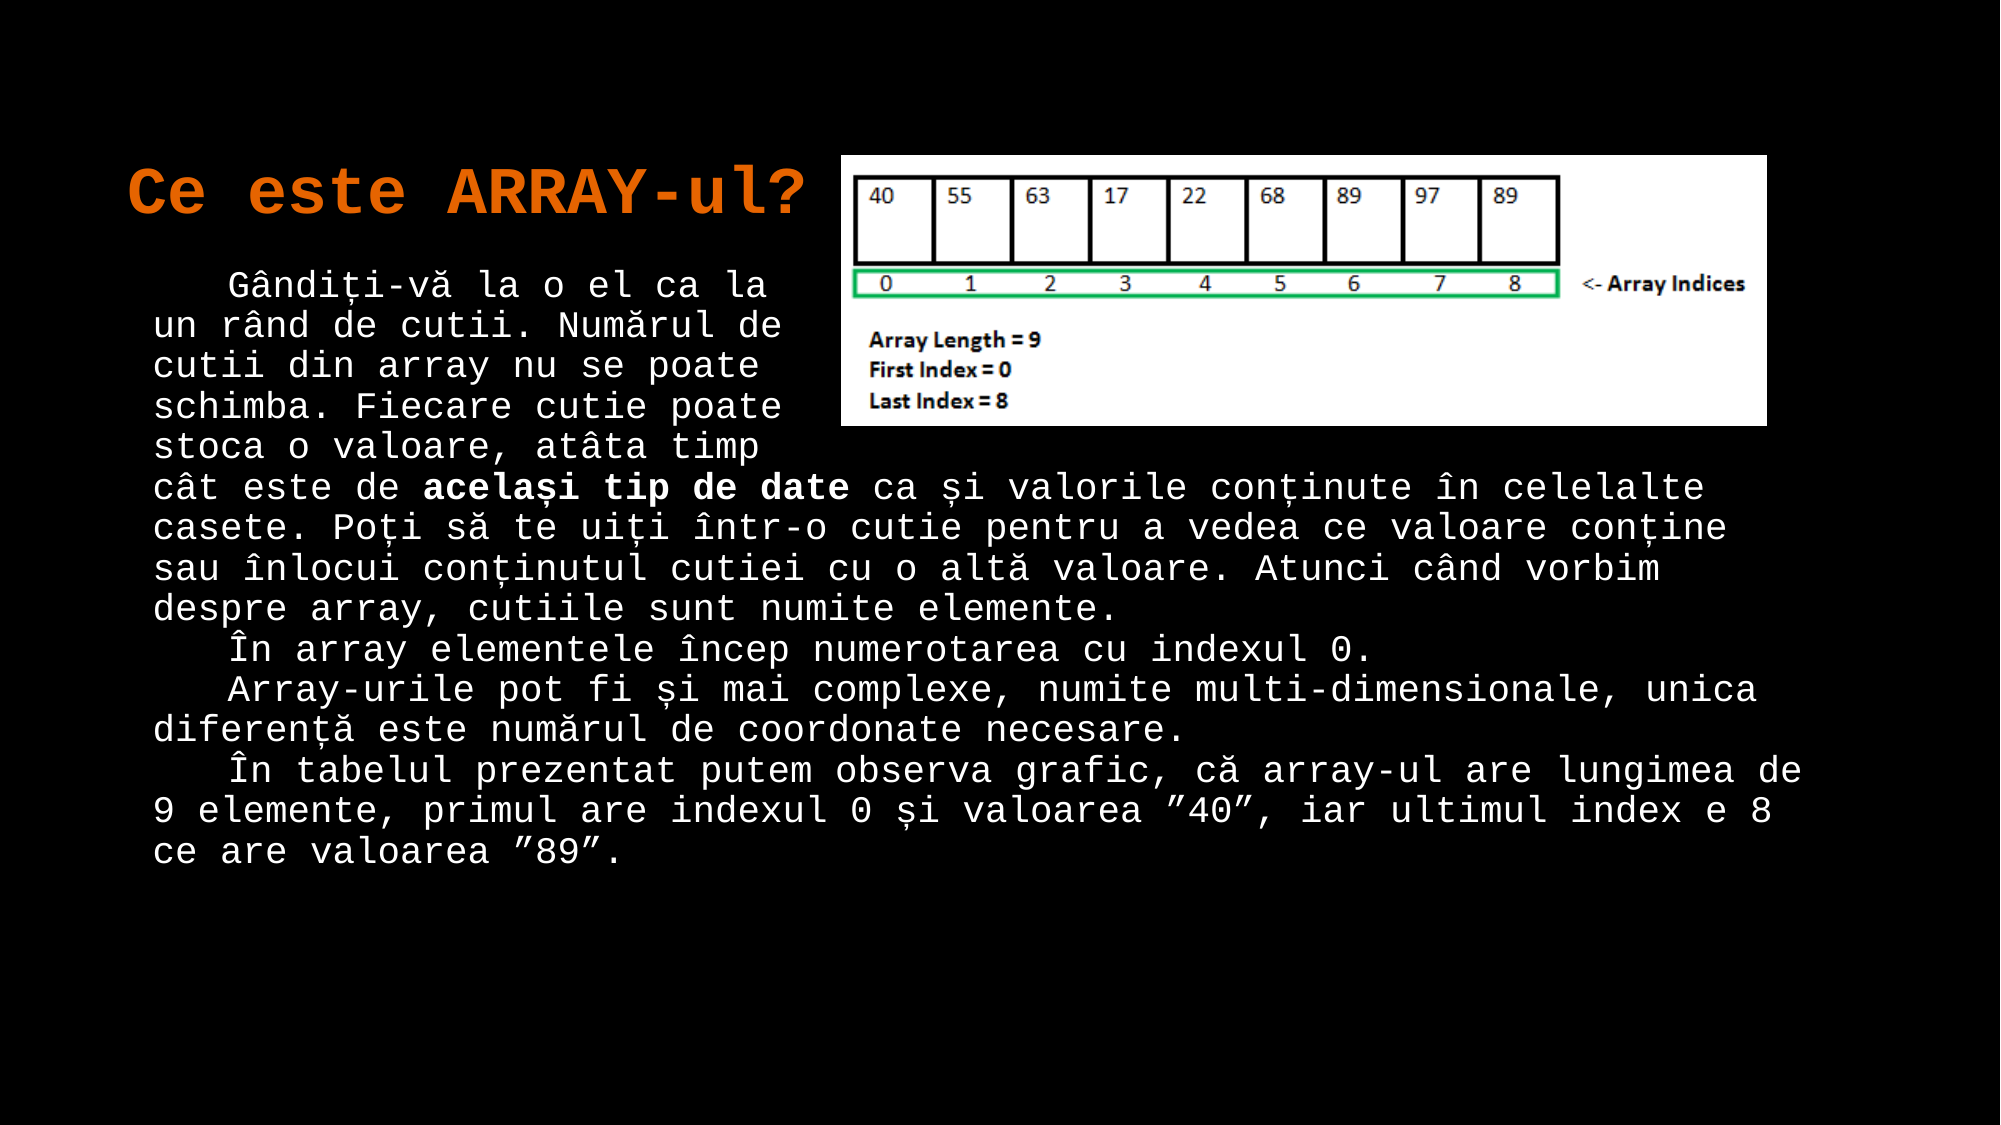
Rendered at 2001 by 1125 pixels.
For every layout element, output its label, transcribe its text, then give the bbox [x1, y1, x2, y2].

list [841, 155, 1767, 426]
list Gândiți-vă la o el ca la un rând de cutii. Numărul de cutii din array nu se poate schimba. Fiecare cutie poate stoca o valoare, atâta timp cât este de același tip de date ca și valorile conținute în celelalte casete. Poți să te uiți într-o cutie pentru a vedea ce valoare conține sau înlocui conținutul cutiei cu o altă valoare. Atunci când vorbim despre array, cutiile sunt numite elemente. În array elementele încep numerotarea cu indexul 0. Array-urile pot fi și mai complexe, numite multi-dimensionale, unica diferență este numărul de coordonate necesare. În tabelul prezentat putem observa grafic, că array-ul are lungimea de 9 elemente, primul are indexul 0 și valoarea ”40”, iar ultimul index e 8 ce are valoarea ”89”. [137, 257, 1819, 963]
title Ce este ARRAY-ul? [112, 75, 827, 236]
